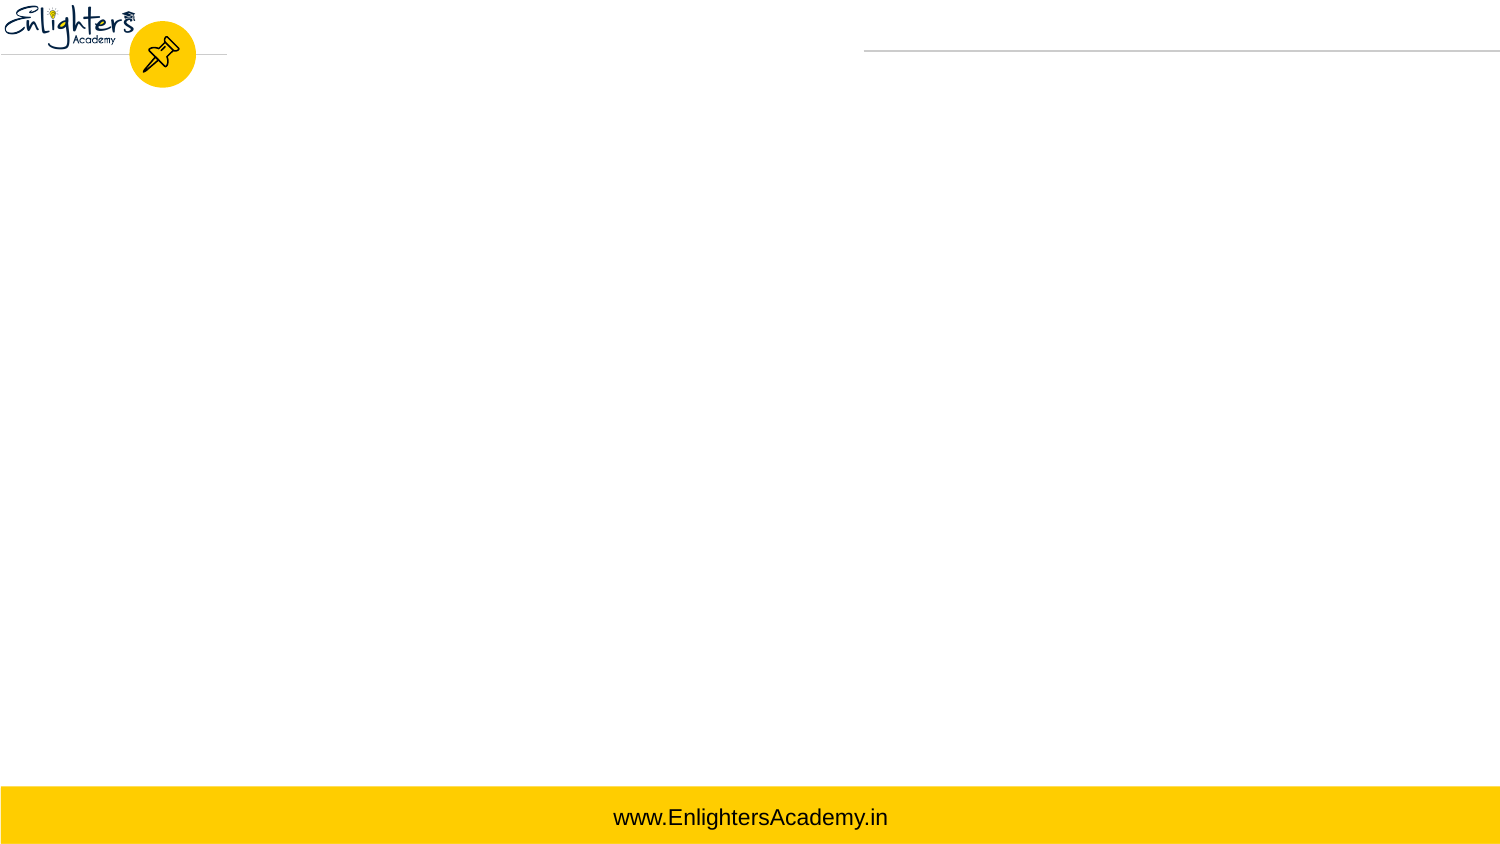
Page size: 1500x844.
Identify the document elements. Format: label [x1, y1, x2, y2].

picture [0, 0, 141, 53]
